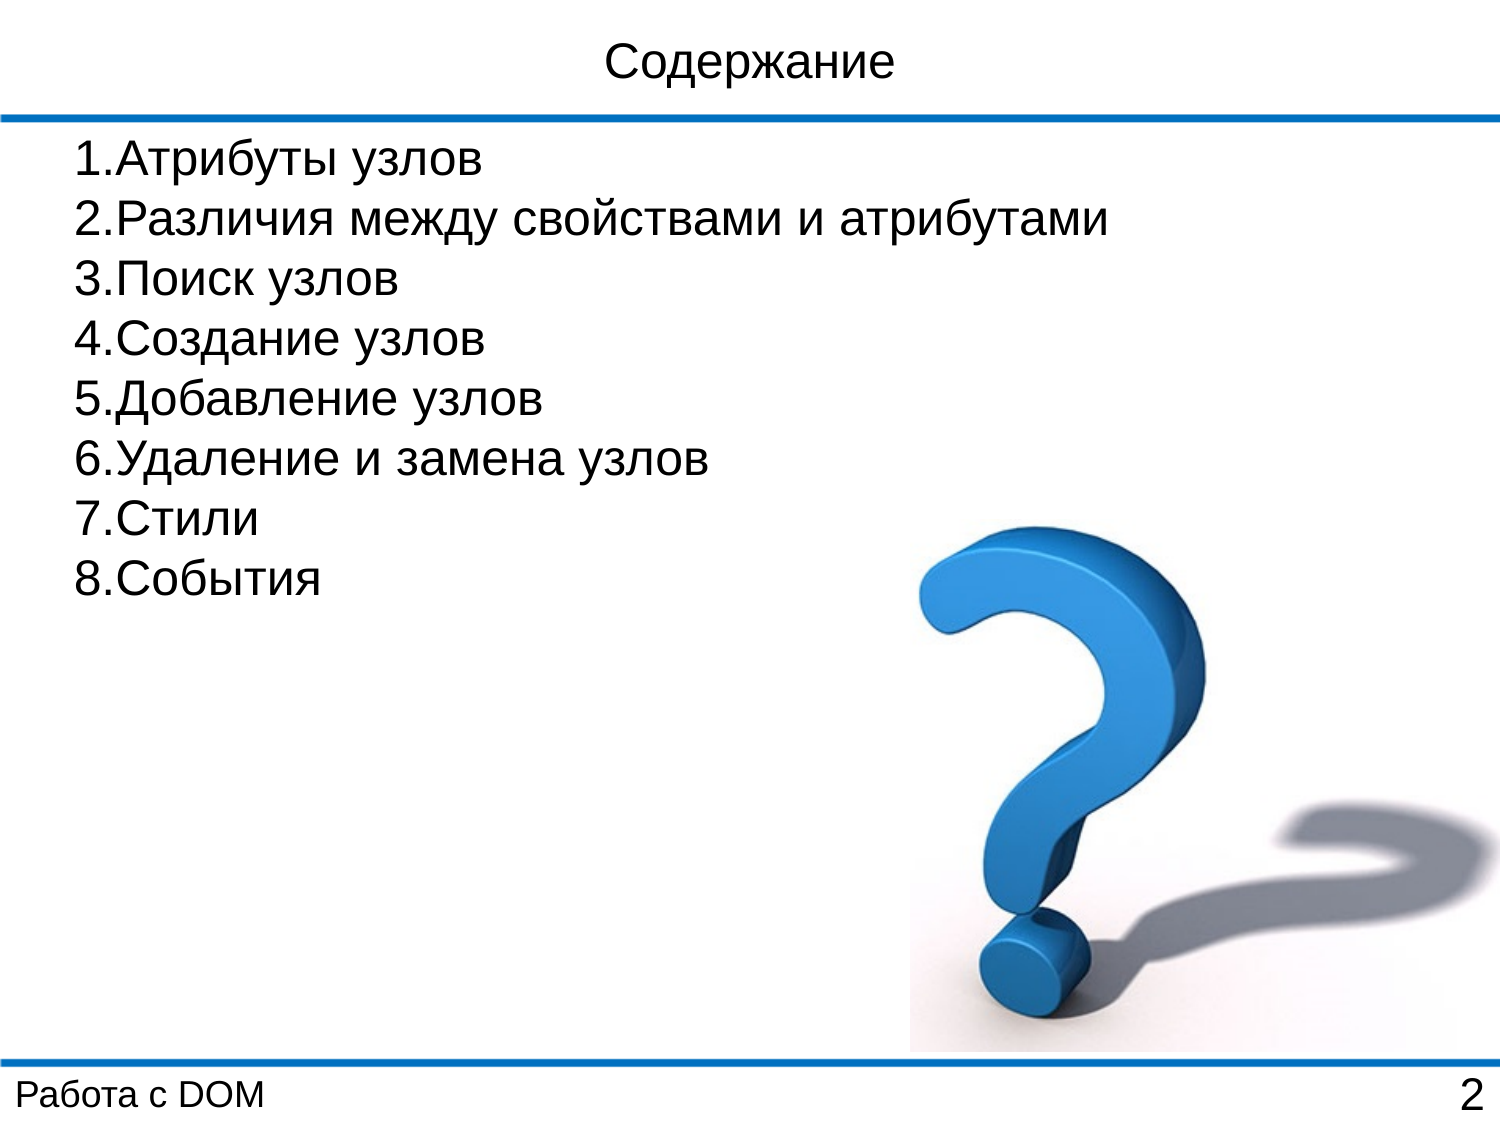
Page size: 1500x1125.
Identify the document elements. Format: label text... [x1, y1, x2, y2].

text_box Атрибуты узлов Различия между свойствами и атрибутами Поиск узлов Создание узлов Добавление узлов Удаление и замена узлов Стили События [0, 118, 1500, 613]
slide_number 2 [1382, 1062, 1500, 1123]
text_box Содержание [0, 0, 1500, 118]
picture [0, 519, 1500, 1062]
text_box Работа с DOM [0, 1062, 1382, 1123]
